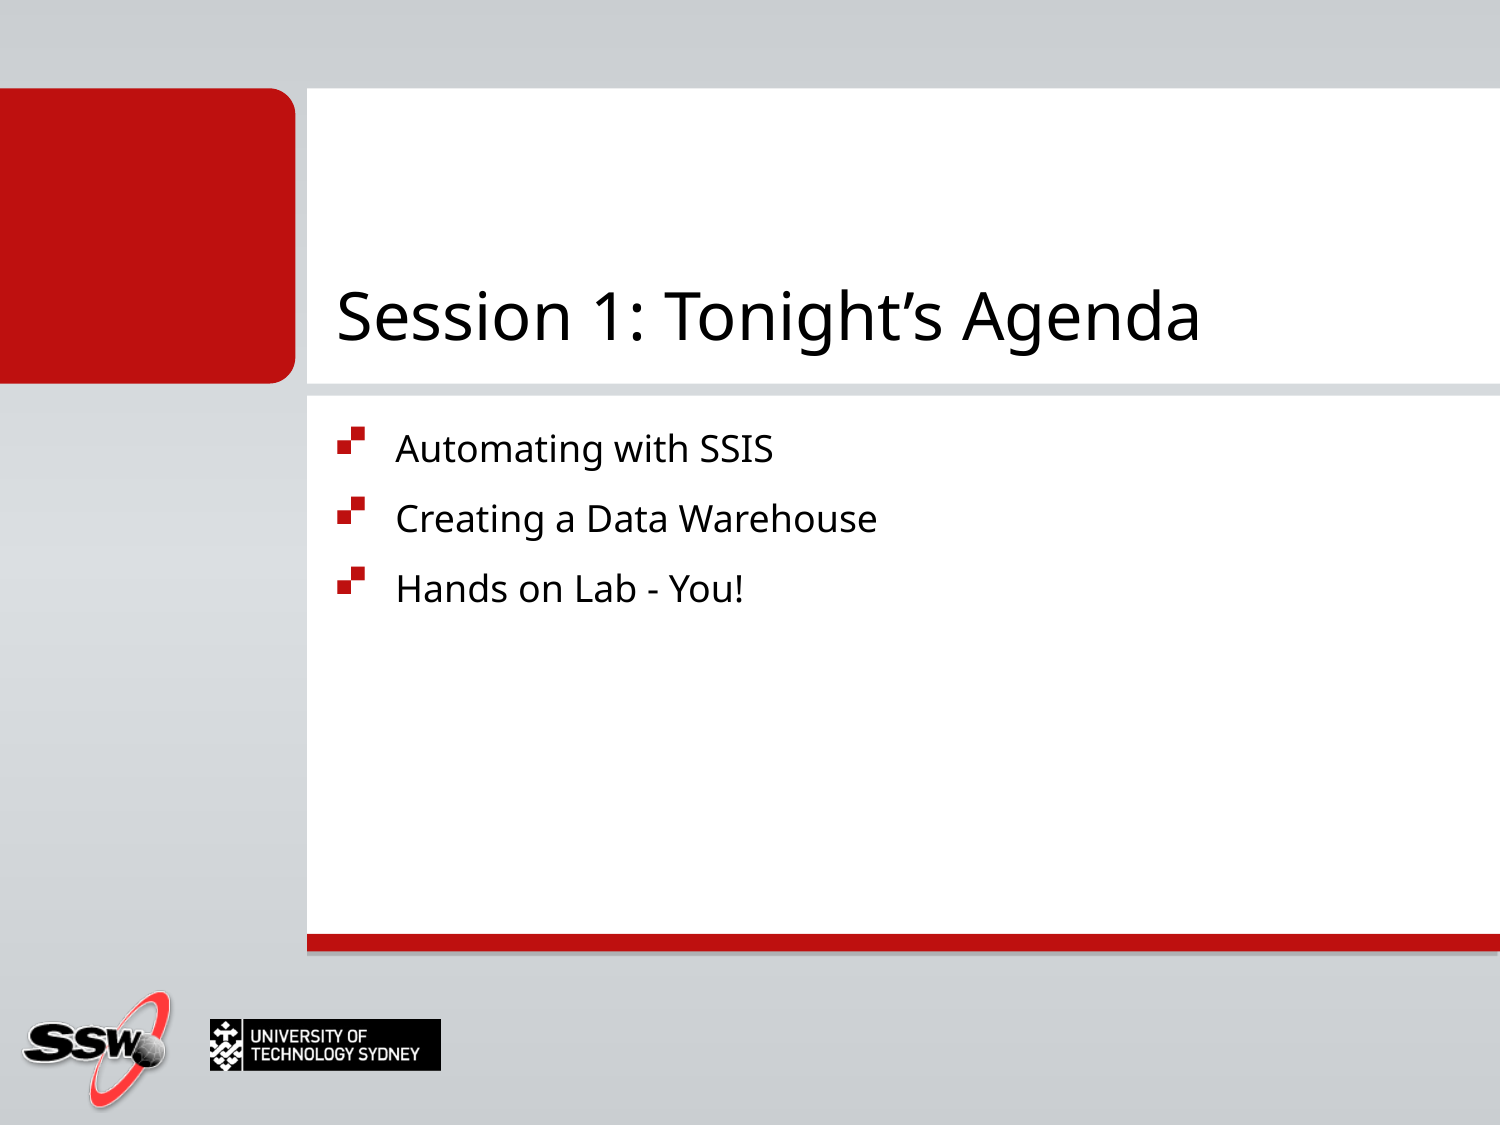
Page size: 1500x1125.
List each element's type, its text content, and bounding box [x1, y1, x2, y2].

picture [14, 986, 178, 1113]
title Session 1: Tonight’s Agenda [306, 88, 1500, 384]
picture [210, 1019, 441, 1071]
list Automating with SSIS Creating a Data Warehouse Hands on Lab - You! [306, 395, 1500, 934]
